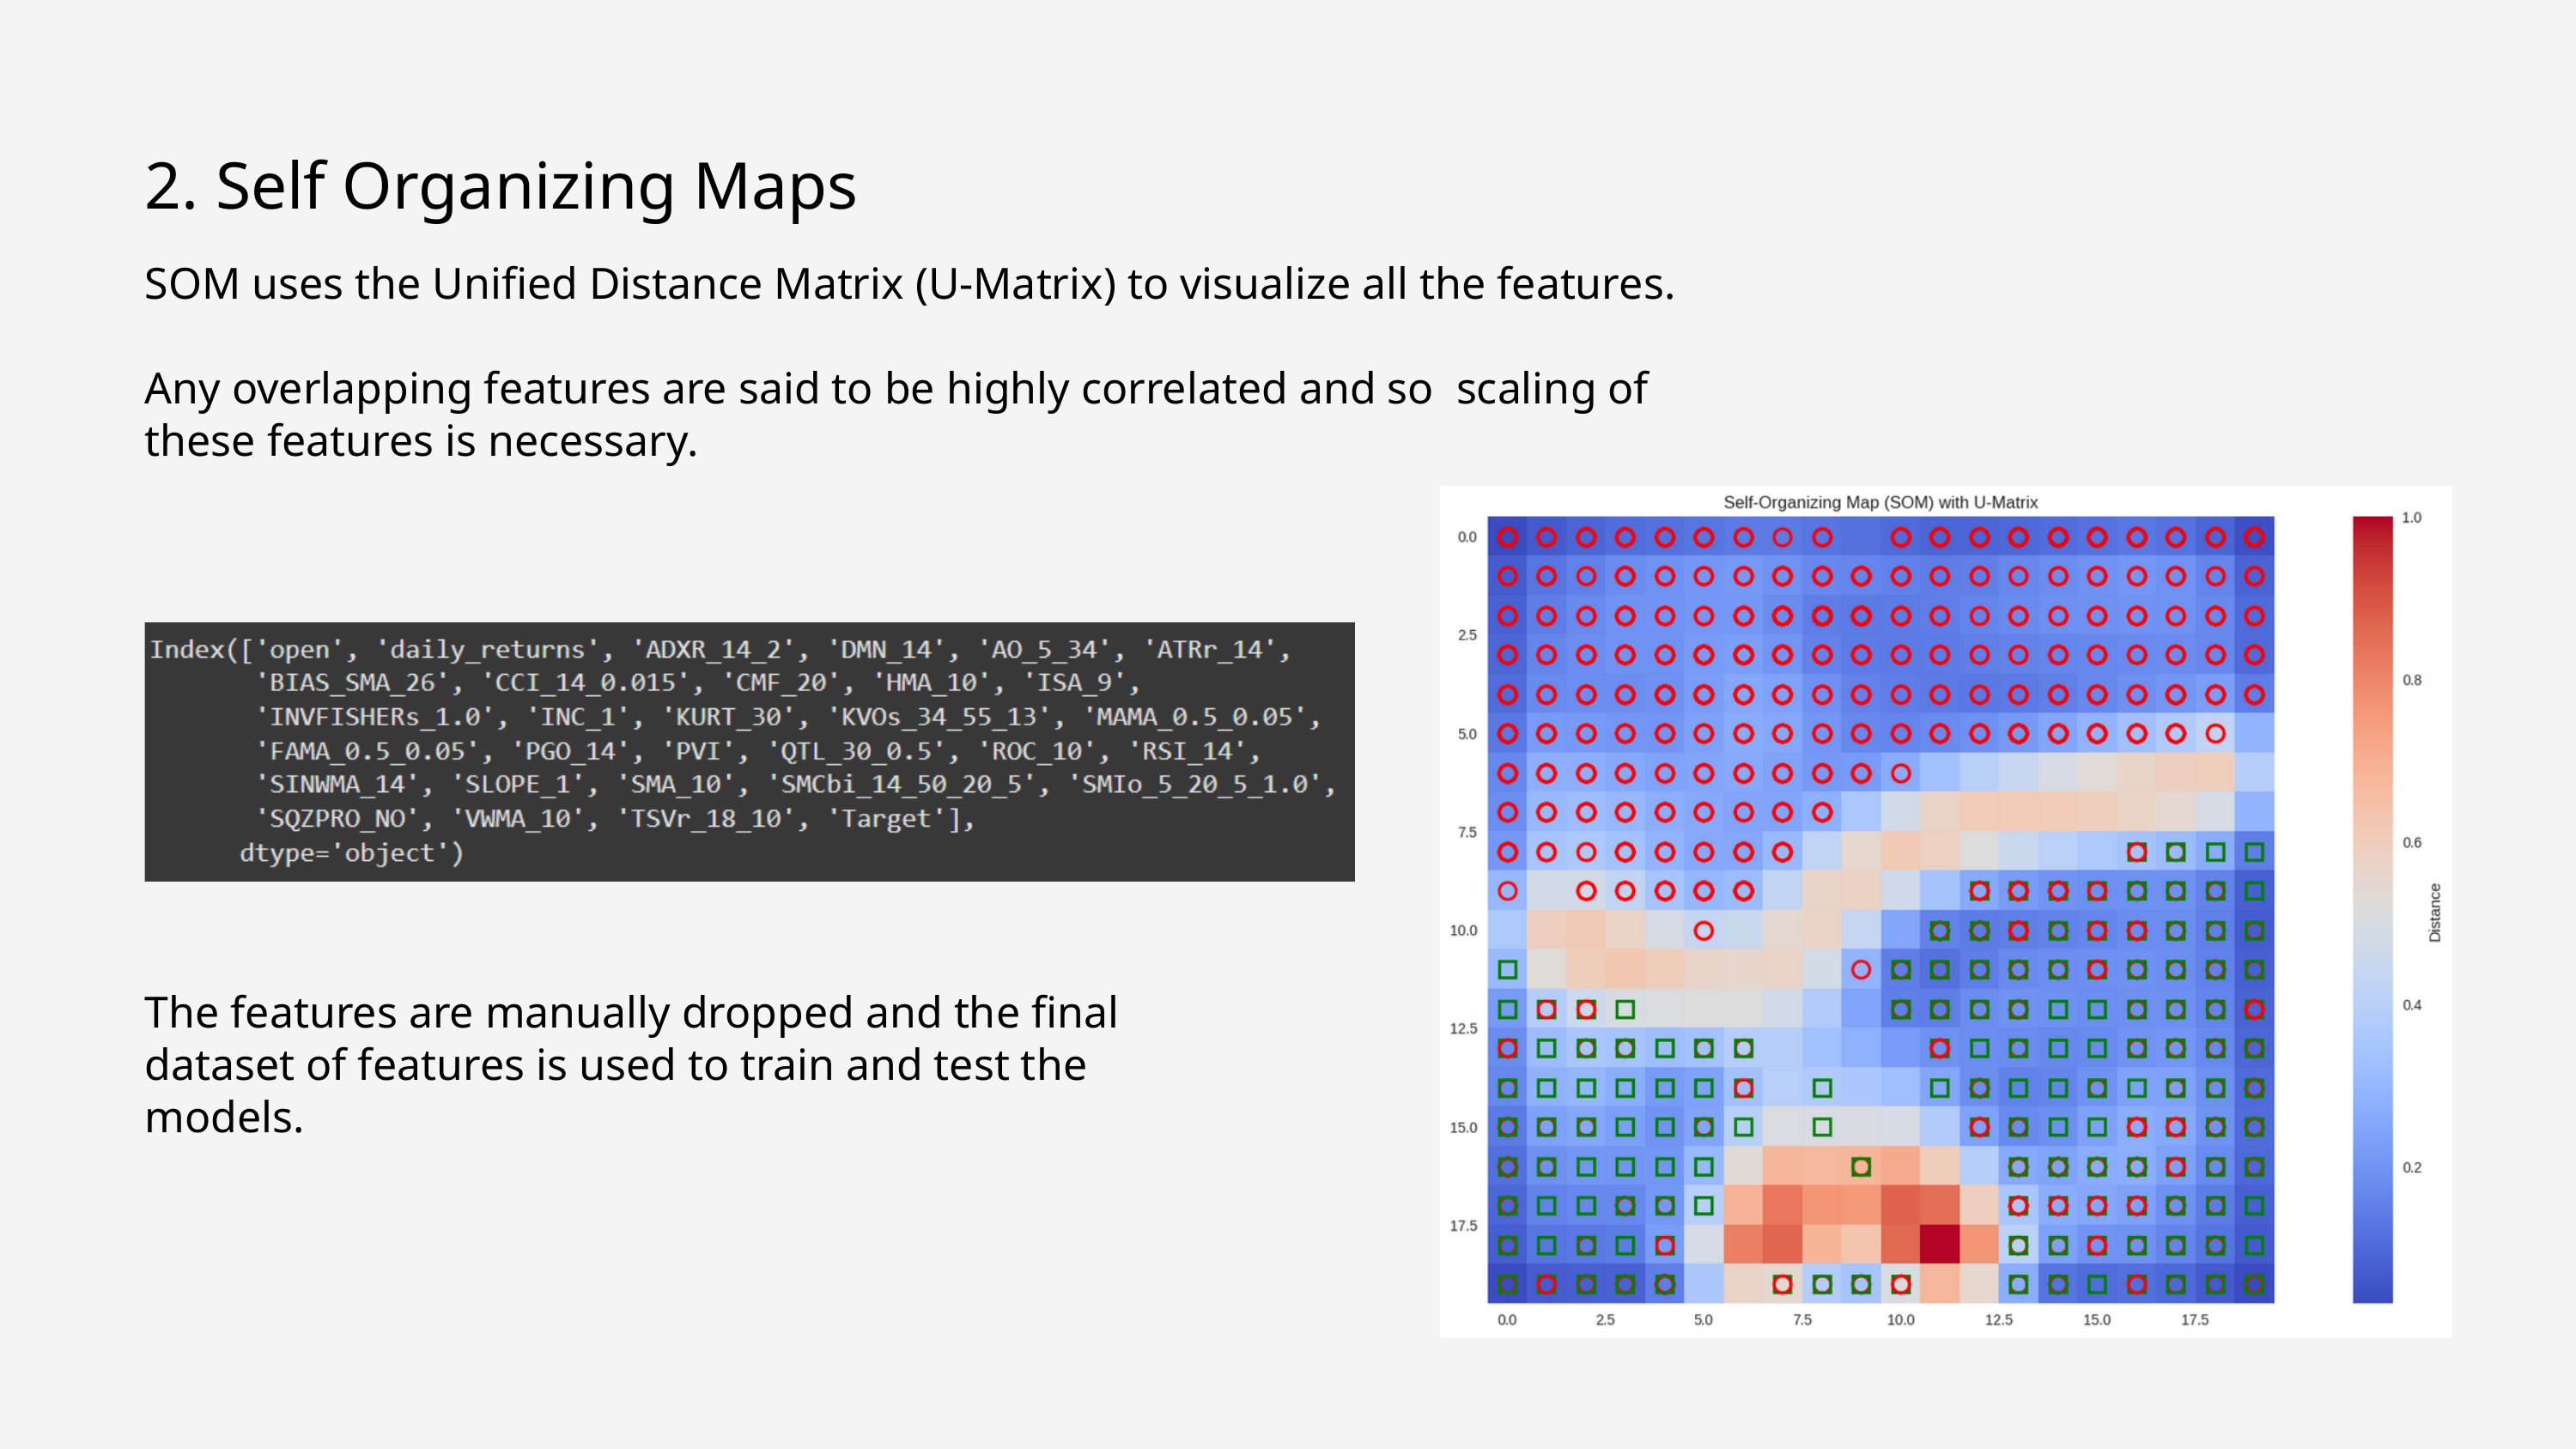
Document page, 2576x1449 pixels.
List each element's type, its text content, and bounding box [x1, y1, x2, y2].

text_box 2. Self Organizing Maps [144, 143, 1355, 222]
text_box SOM uses the Unified Distance Matrix (U-Matrix) to visualize all the features. Any overlapping features are said to be highly correlated and so scaling of these features is necessary. [144, 255, 1710, 465]
text_box [144, 622, 1355, 882]
text_box [1440, 486, 2452, 1338]
text_box The features are manually dropped and the final dataset of features is used to train and test the models. [144, 984, 1259, 1142]
